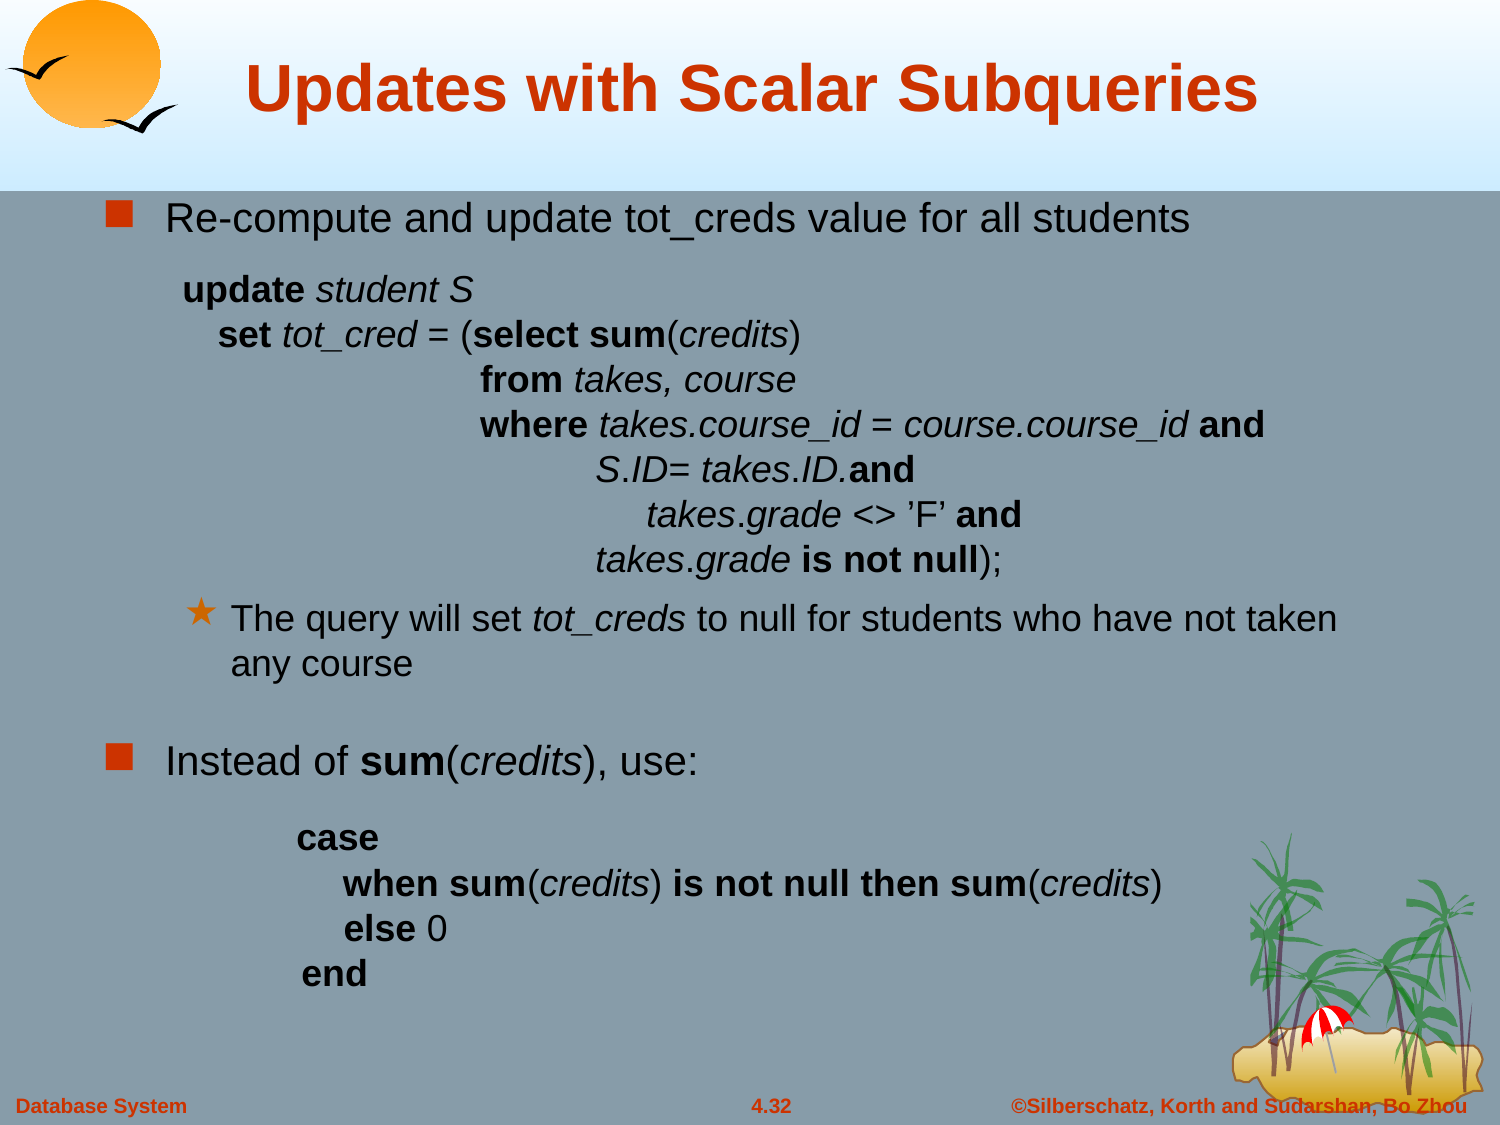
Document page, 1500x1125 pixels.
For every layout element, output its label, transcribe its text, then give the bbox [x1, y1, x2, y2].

list Re-compute and update tot_creds value for all students update student S set tot_cred = (select sum(credits) from takes, course where takes.course_id = course.course_id and S.ID= takes.ID.and takes.grade <> ’F’ and takes.grade is not null); The query will set tot_creds to null for students who have not taken any course Instead of sum(credits), use: case when sum(credits) is not null then sum(credits) else 0 end [93, 182, 1398, 1038]
title Updates with Scalar Subqueries [90, 32, 1416, 134]
